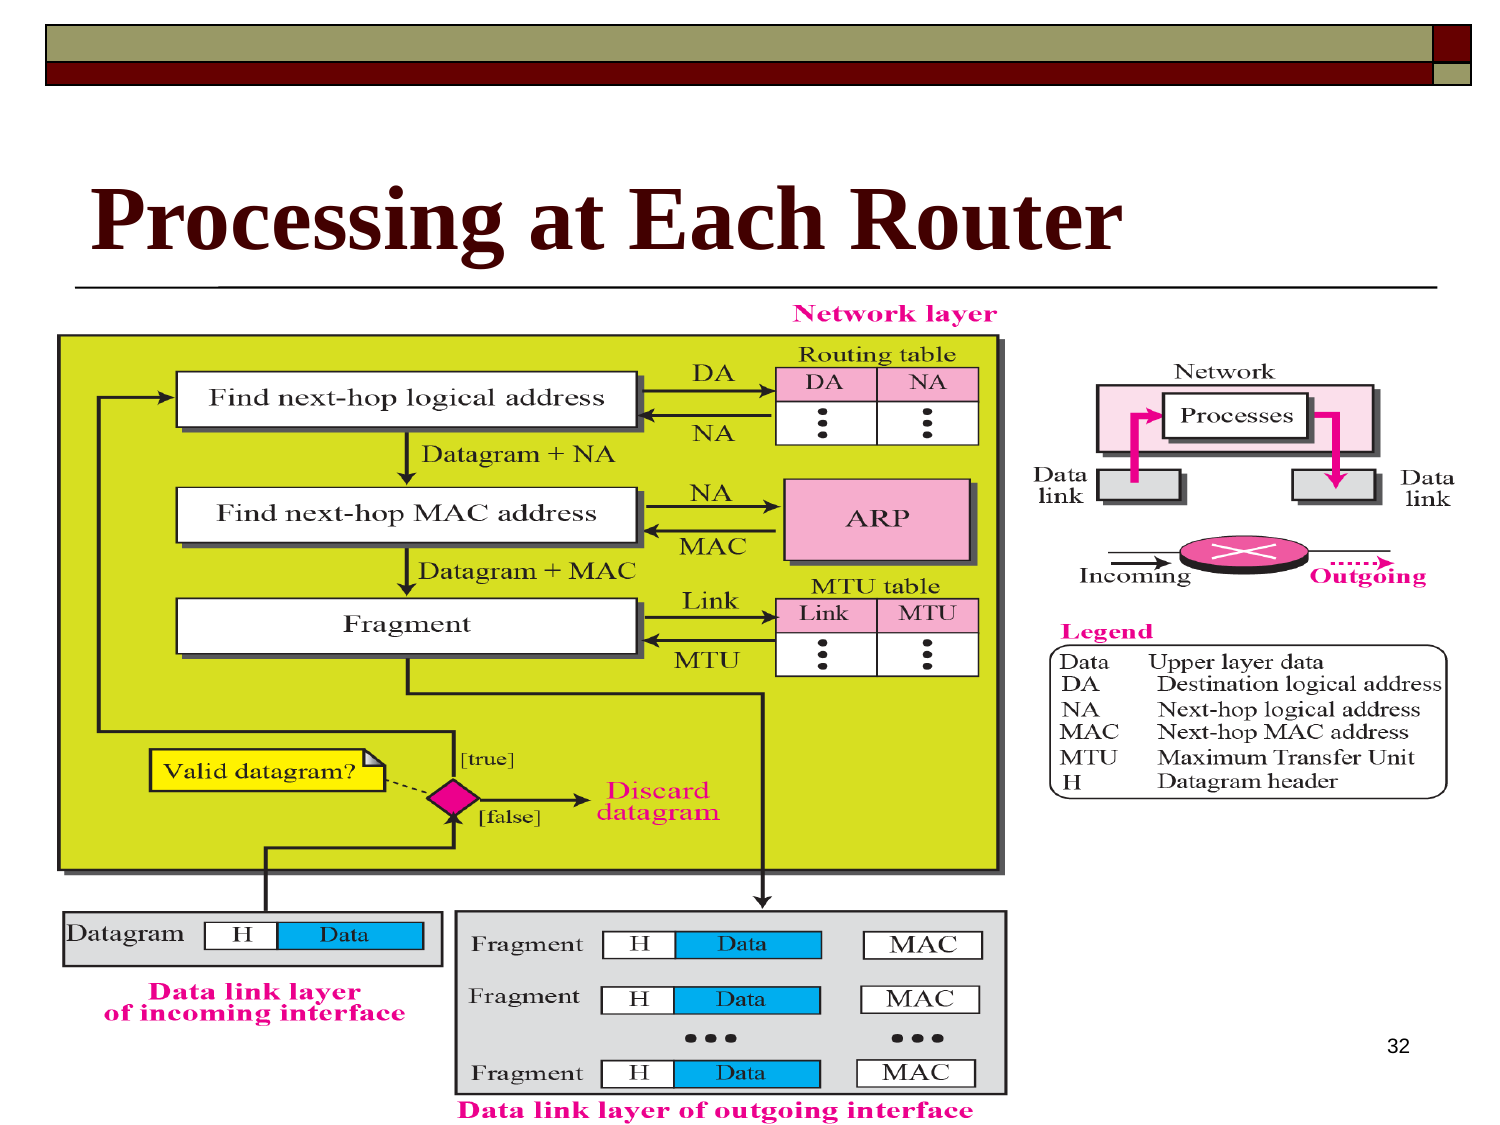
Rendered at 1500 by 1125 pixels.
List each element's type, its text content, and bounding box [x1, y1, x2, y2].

title Processing at Each Router [74, 87, 1426, 276]
picture [56, 300, 1456, 1125]
